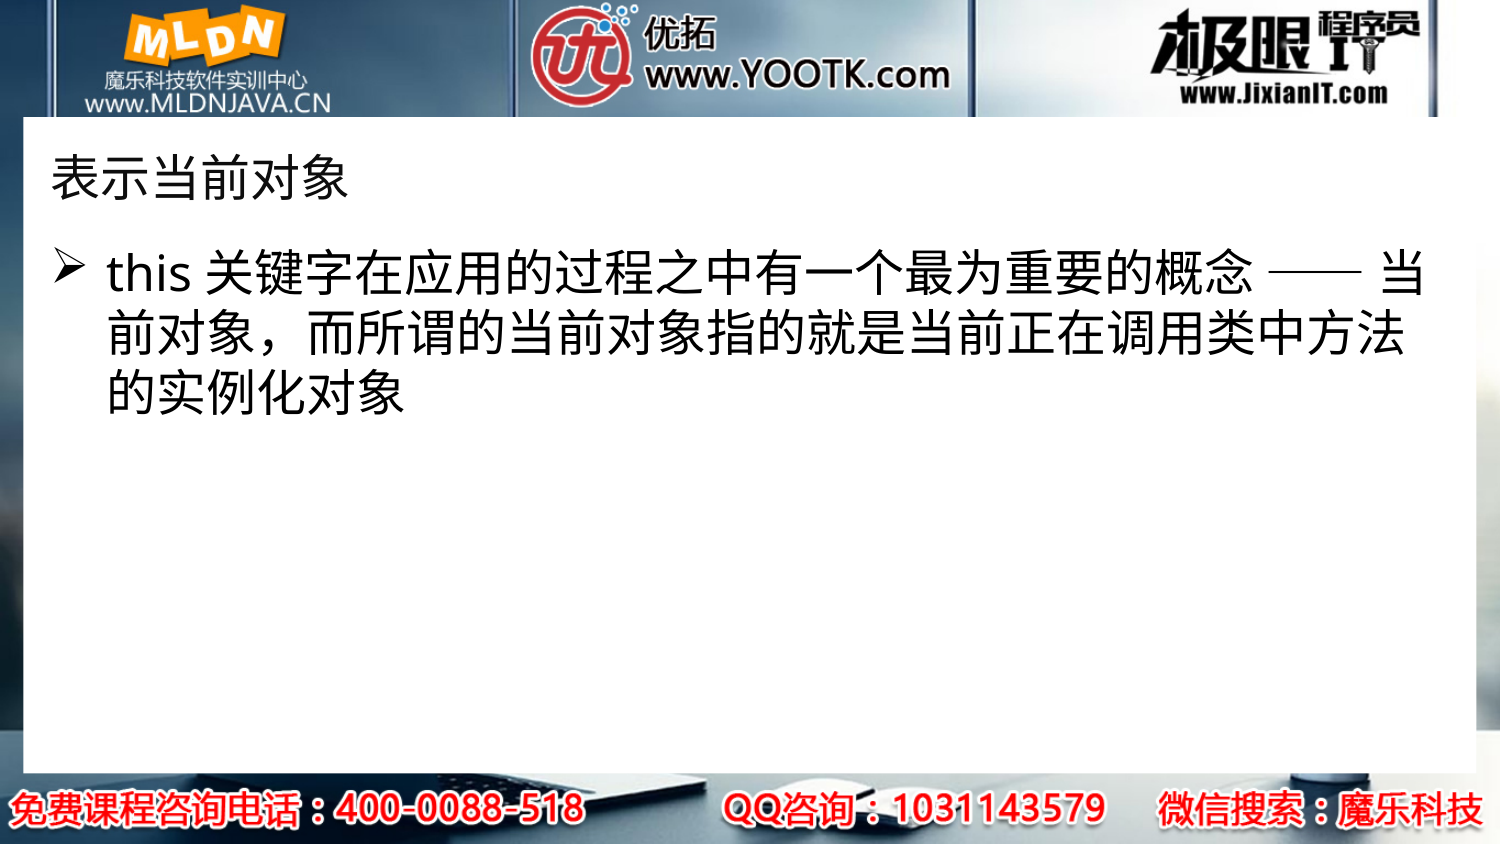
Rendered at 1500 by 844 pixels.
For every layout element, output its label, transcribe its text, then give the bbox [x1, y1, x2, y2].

title 表示当前对象 [34, 128, 1466, 225]
picture [0, 0, 1500, 844]
list this关键字在应用的过程之中有一个最为重要的概念 —— 当前对象，而所谓的当前对象指的就是当前正在调用类中方法的实例化对象 [35, 234, 1465, 762]
